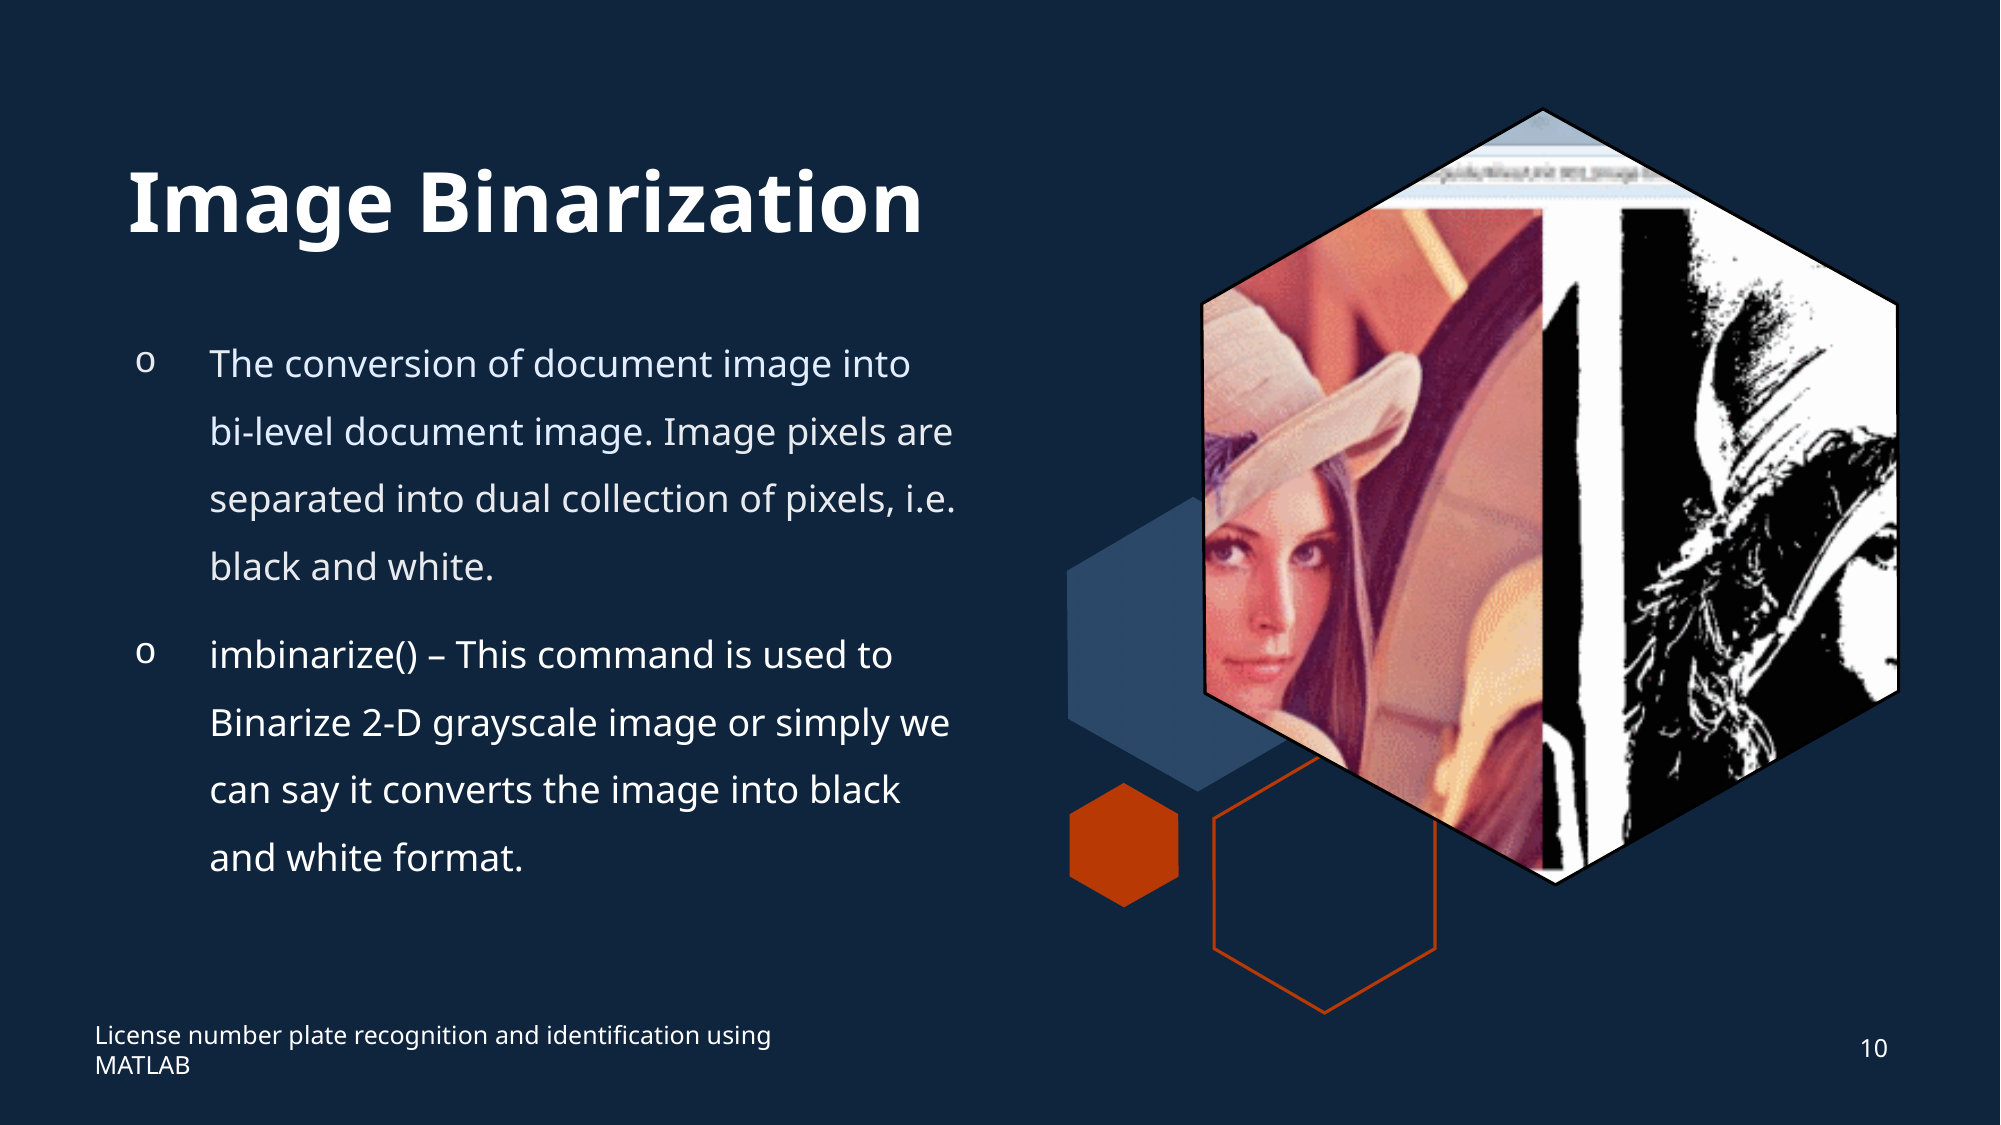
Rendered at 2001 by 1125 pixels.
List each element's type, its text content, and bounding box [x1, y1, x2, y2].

title Image Binarization [113, 153, 1201, 371]
text_box 10 [1836, 1019, 1912, 1080]
footer License number plate recognition and identification using MATLAB [79, 1020, 828, 1080]
list The conversion of document image into bi-level document image. Image pixels are separated into dual collection of pixels, i.e. black and white. imbinarize() – This command is used to Binarize 2-D grayscale image or simply we can say it converts the image into black and white format. [119, 310, 976, 972]
picture [1066, 108, 1899, 885]
